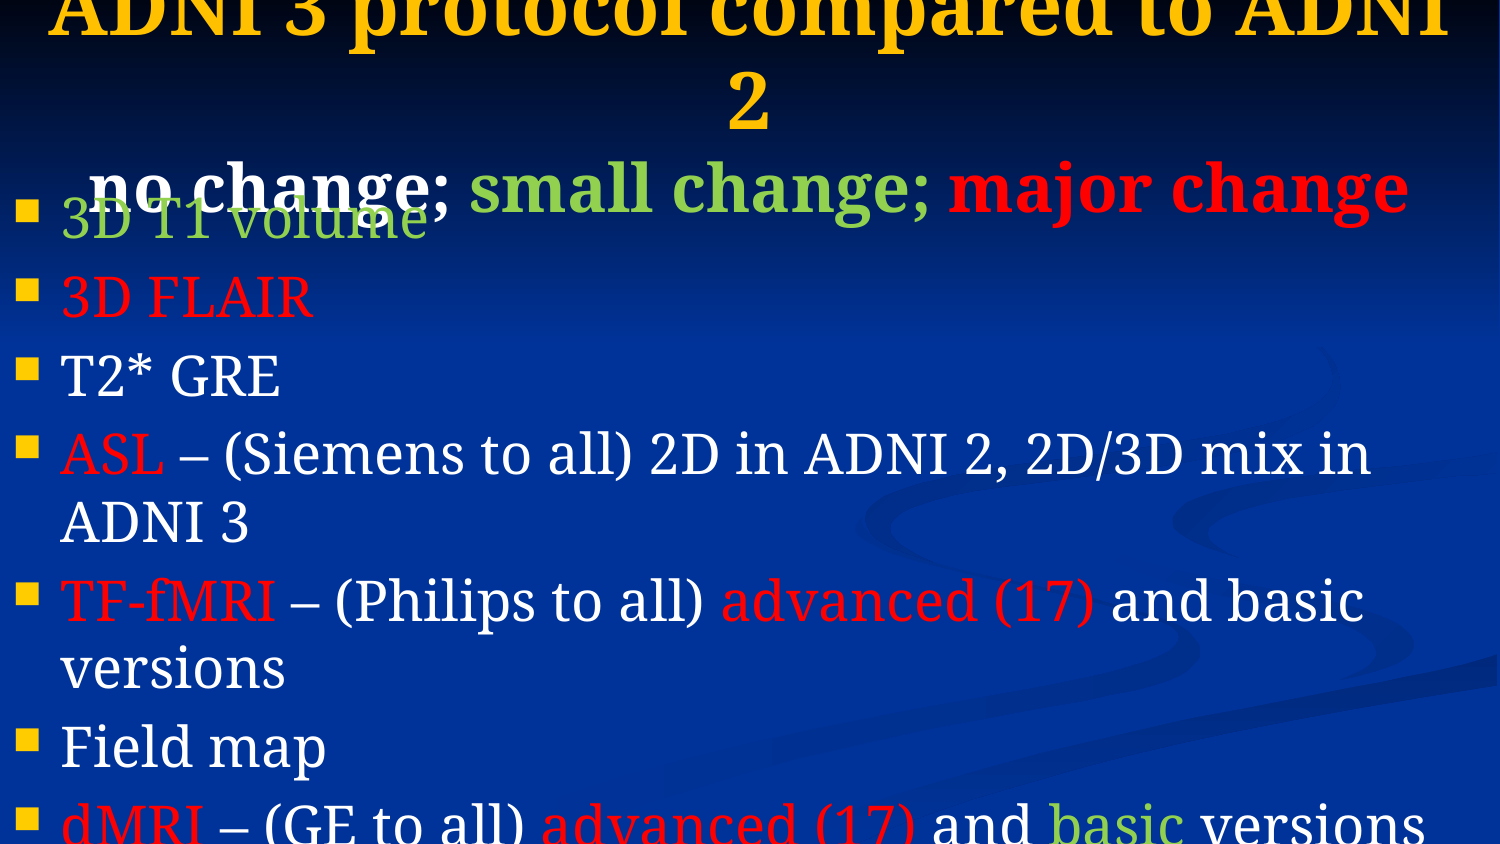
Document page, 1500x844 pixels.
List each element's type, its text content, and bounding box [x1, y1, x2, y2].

title ADNI 3 protocol compared to ADNI 2 no change; small change; major change [5, 9, 1495, 173]
list 3D T1 volume 3D FLAIR T2* GRE ASL – (Siemens to all) 2D in ADNI 2, 2D/3D mix in ADNI 3 TF-fMRI – (Philips to all) advanced (17) and basic versions Field map dMRI – (GE to all) advanced (17) and basic versions Coronal high resolution T2 [0, 176, 1492, 814]
